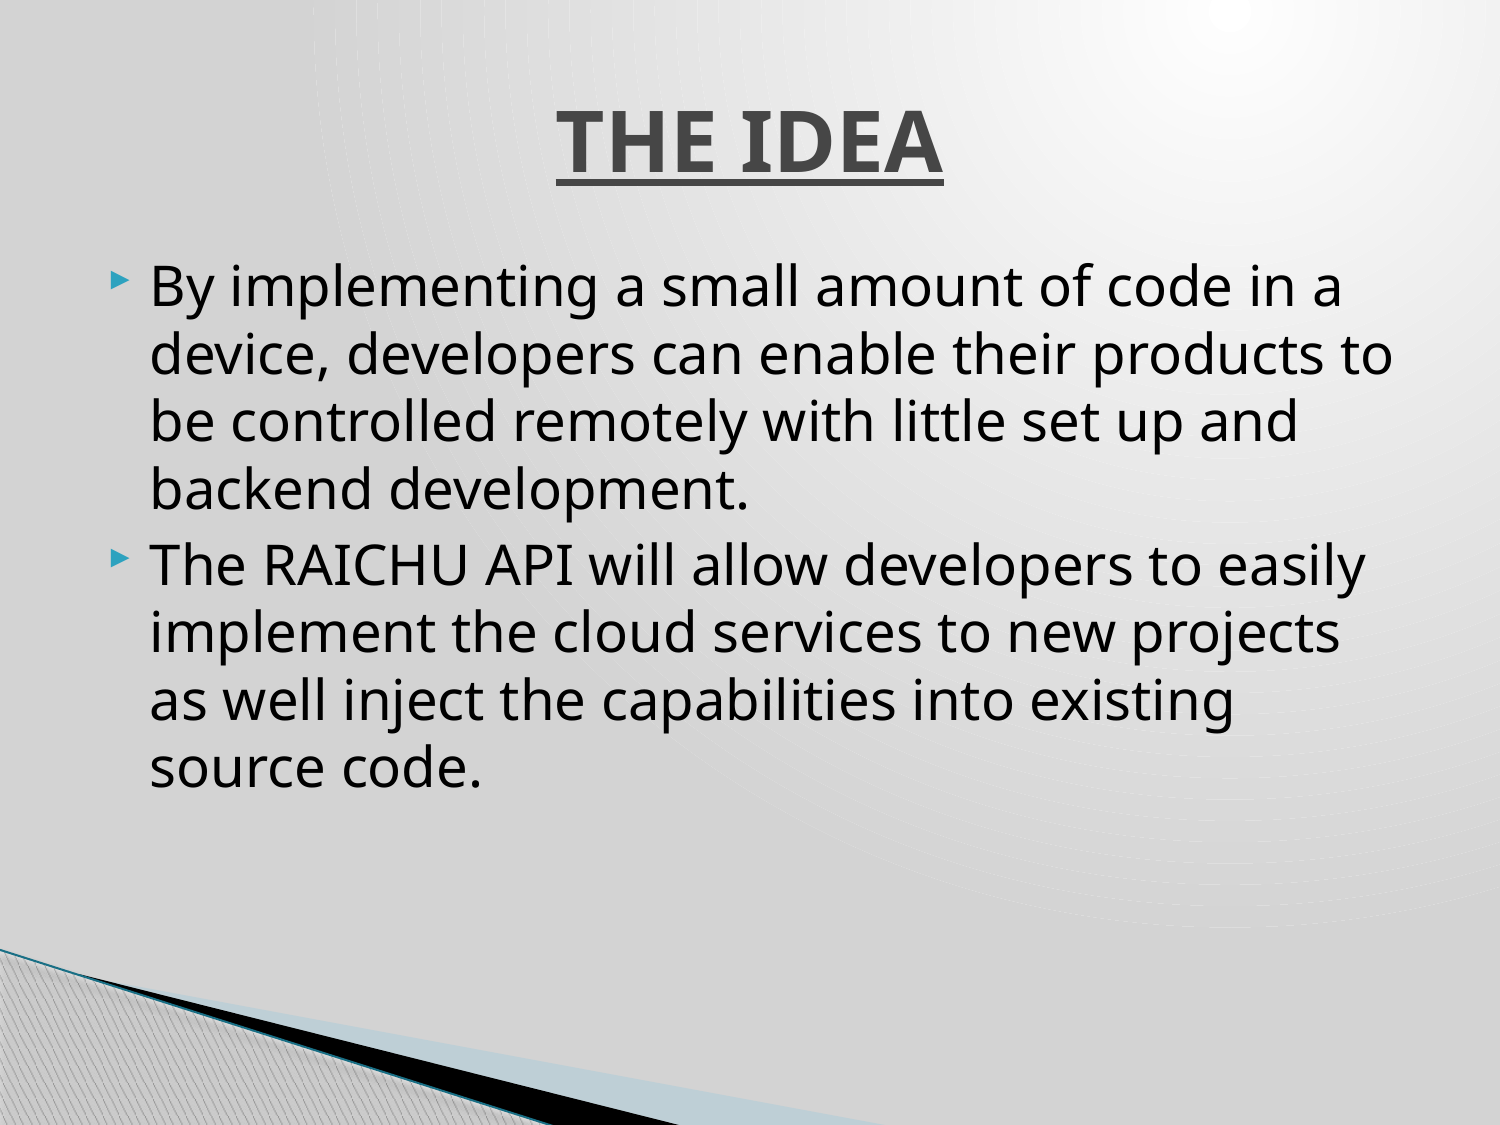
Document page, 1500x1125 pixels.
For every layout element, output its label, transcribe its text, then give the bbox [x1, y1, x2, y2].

list By implementing a small amount of code in a device, developers can enable their products to be controlled remotely with little set up and backend development. The RAICHU API will allow developers to easily implement the cloud services to new projects as well inject the capabilities into existing source code. [75, 243, 1425, 986]
title THE IDEA [75, 45, 1425, 233]
